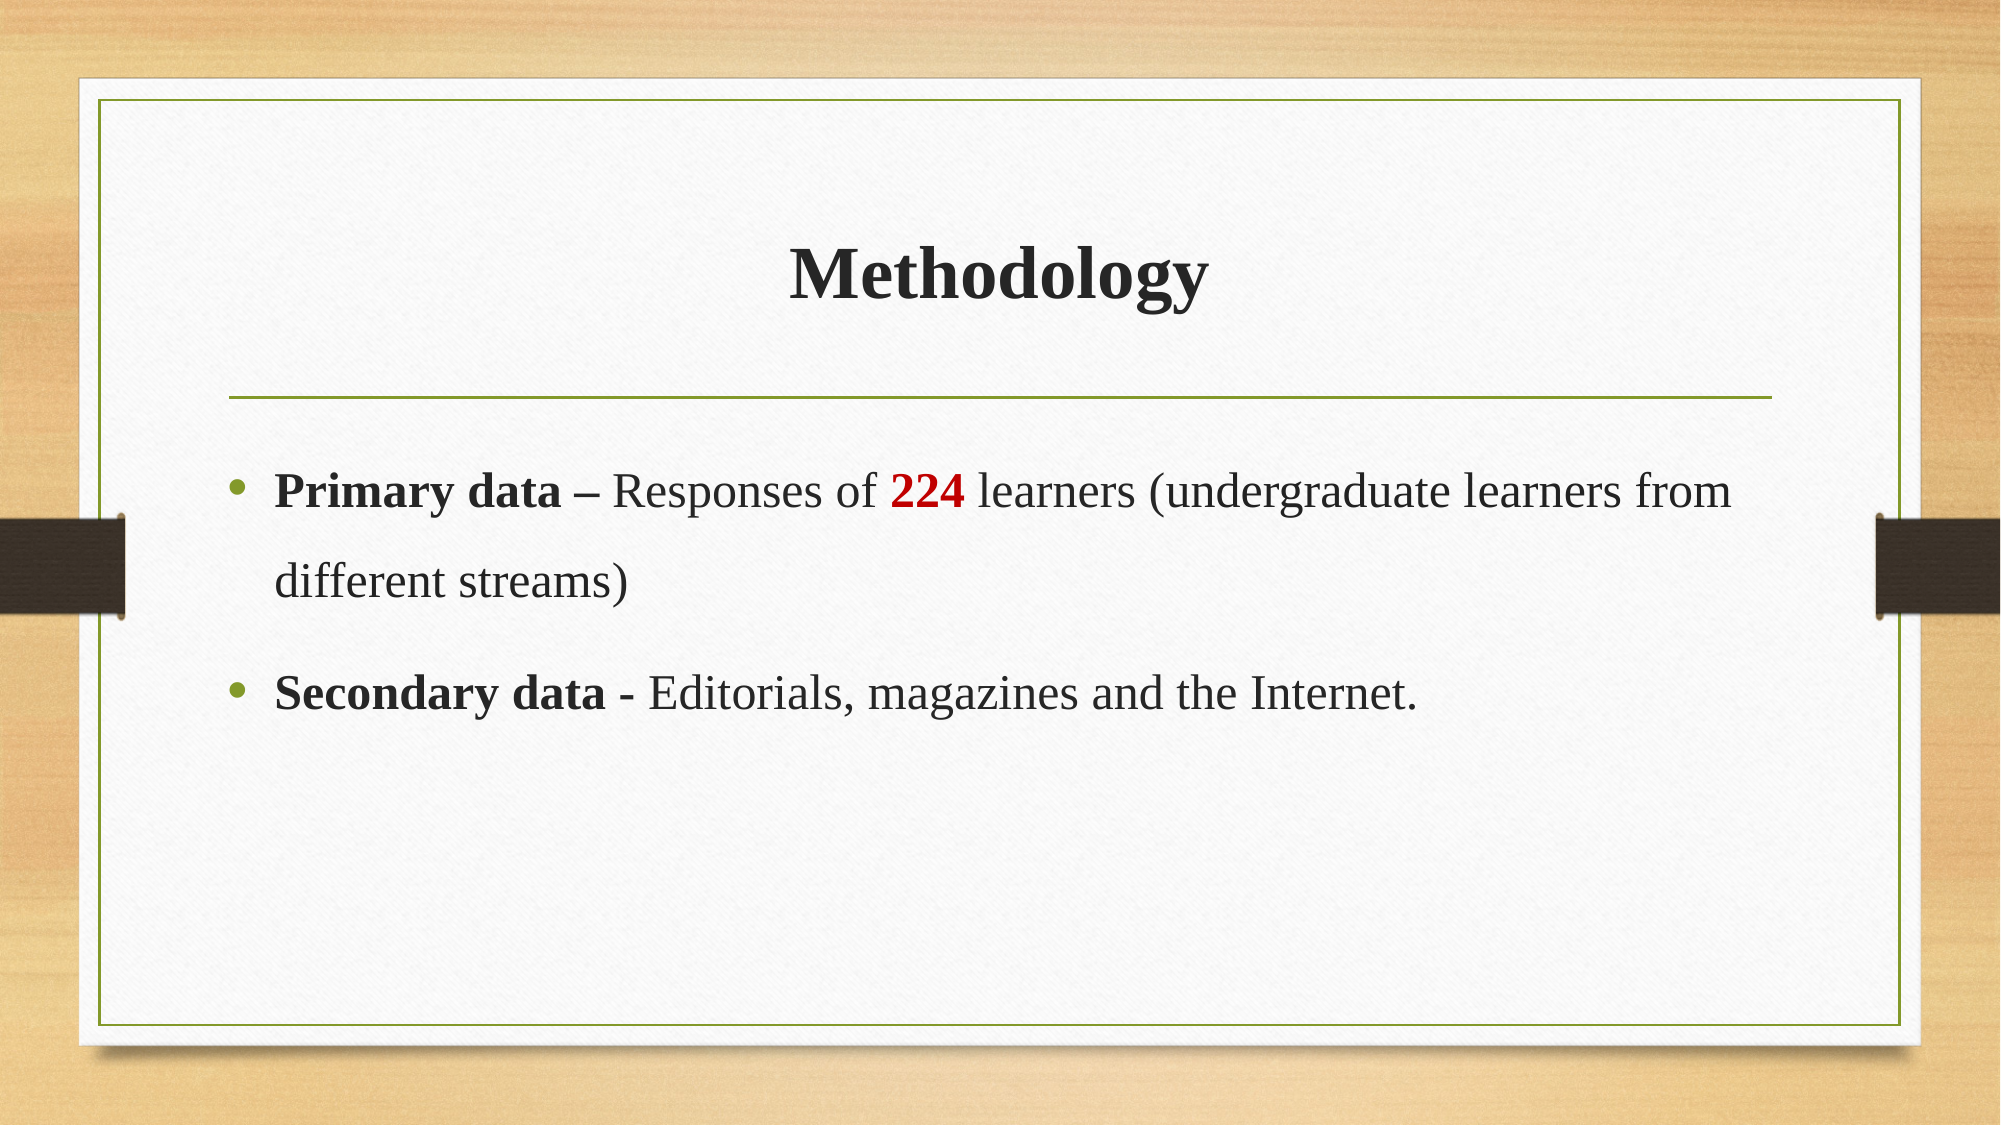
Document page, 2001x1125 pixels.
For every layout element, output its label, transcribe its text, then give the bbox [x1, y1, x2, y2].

picture [0, 0, 2001, 1125]
title Methodology [212, 161, 1788, 375]
list Primary data – Responses of 224 learners (undergraduate learners from different streams) Secondary data - Editorials, magazines and the Internet. [212, 419, 1788, 964]
